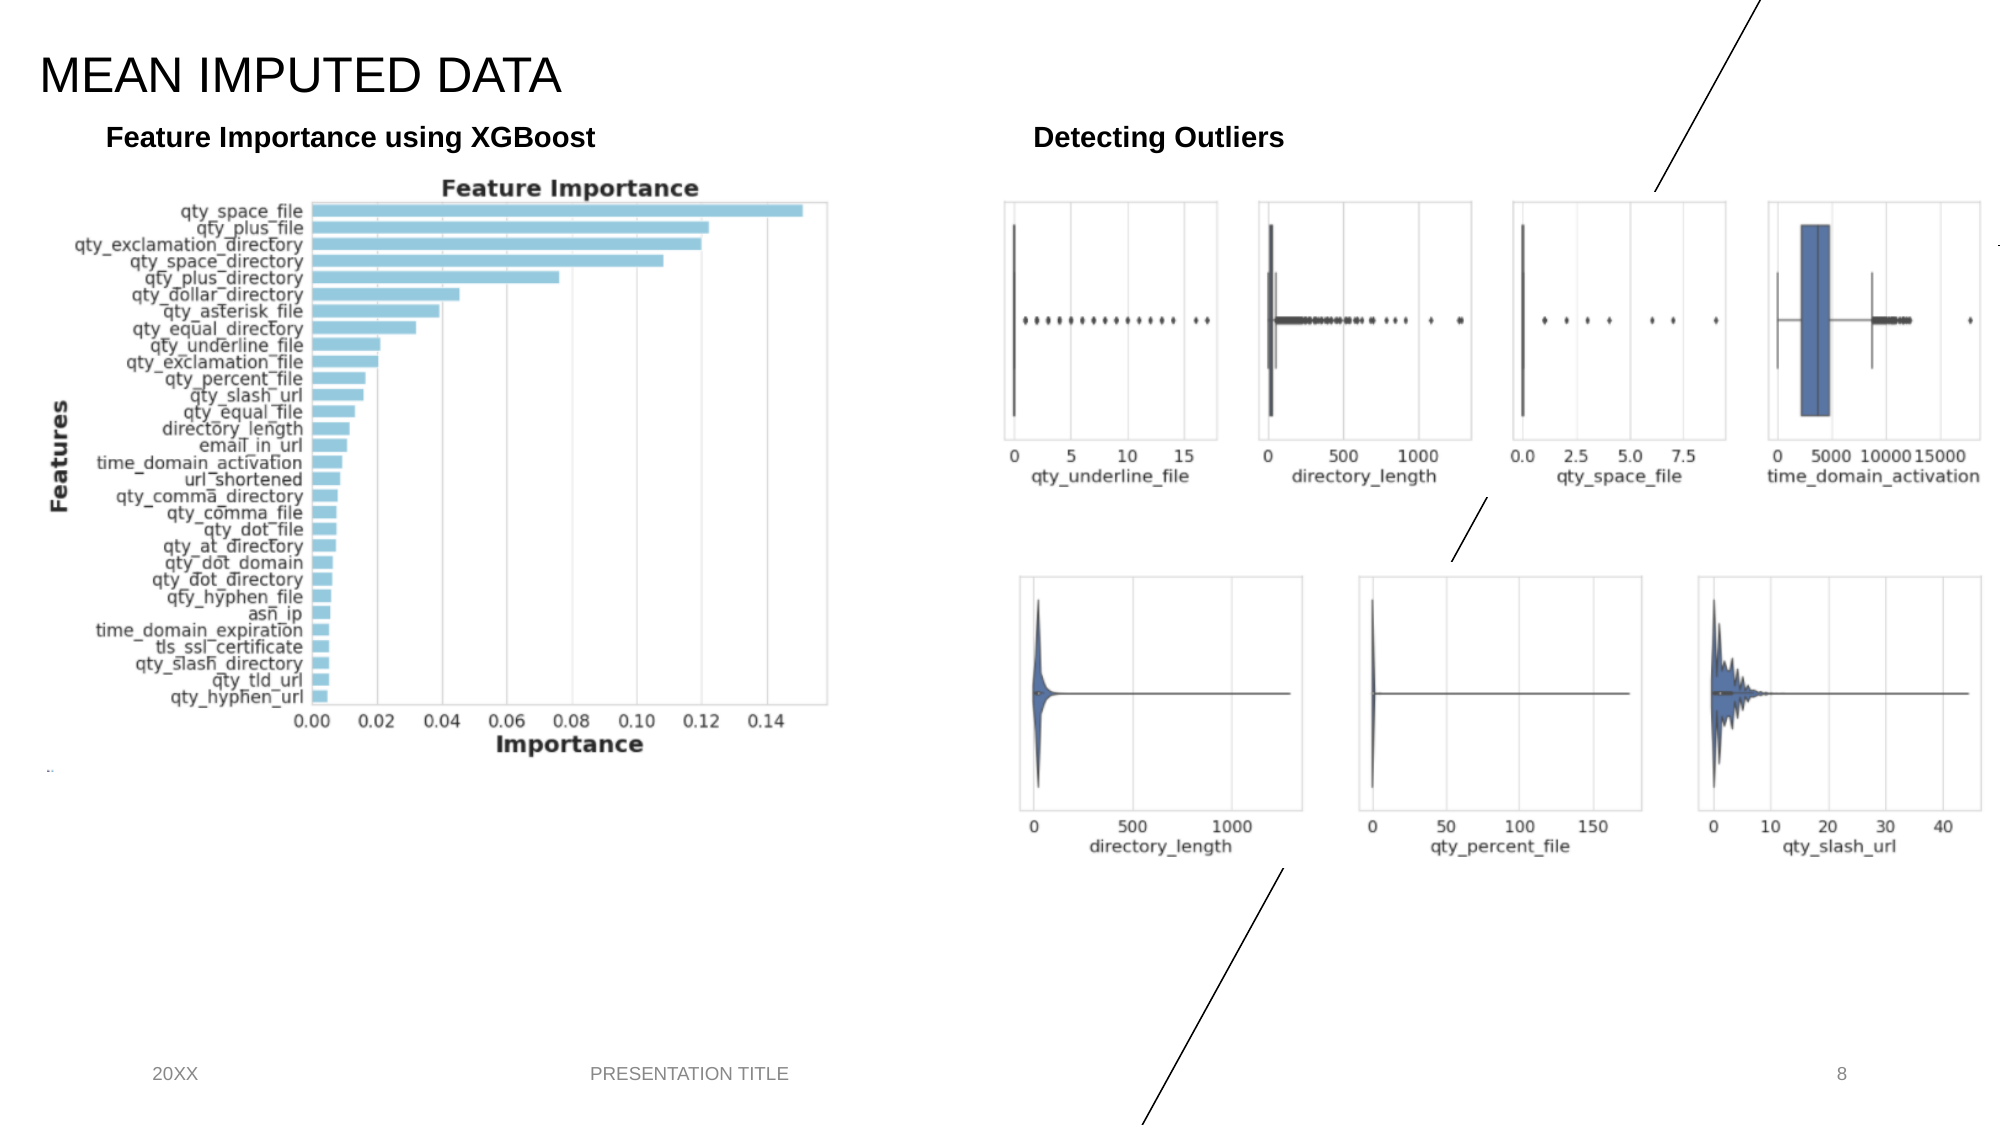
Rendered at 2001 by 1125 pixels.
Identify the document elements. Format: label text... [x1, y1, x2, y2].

title MEAN IMPUTED DATA [24, 22, 734, 111]
picture [35, 170, 906, 772]
text_box Detecting Outliers [1018, 110, 1889, 161]
footer PRESENTATION TITLE [404, 1042, 975, 1103]
list Feature Importance using XGBoost [90, 110, 930, 171]
slide_number ‹#› [1412, 1042, 1863, 1103]
picture [999, 562, 1998, 868]
slide_number 20XX [137, 1042, 338, 1103]
picture [987, 192, 1998, 498]
